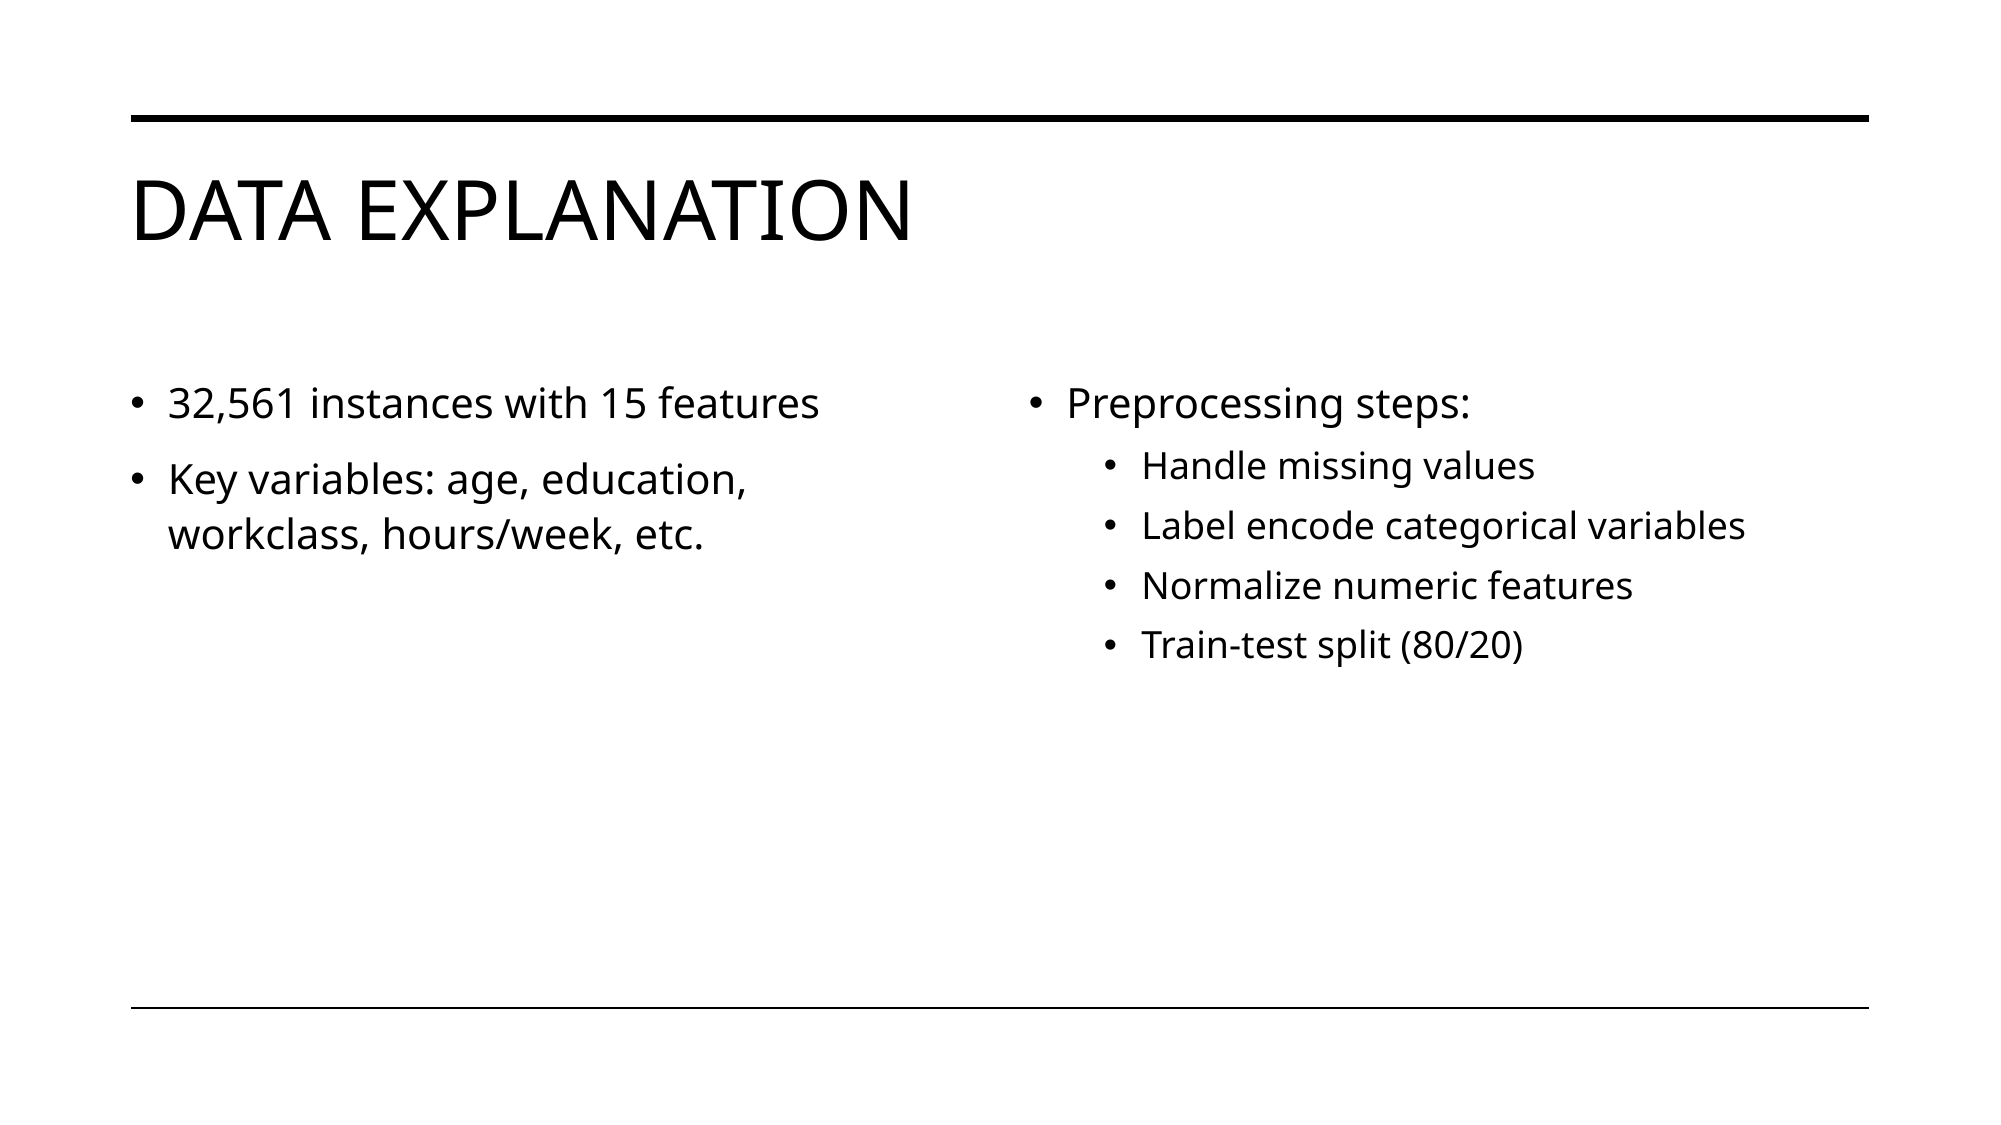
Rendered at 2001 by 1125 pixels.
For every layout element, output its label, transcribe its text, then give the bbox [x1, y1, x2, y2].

title Data explanation [114, 149, 1869, 365]
list 32,561 instances with 15 features Key variables: age, education, workclass, hours/week, etc. [115, 364, 971, 978]
list Preprocessing steps: Handle missing values Label encode categorical variables Normalize numeric features Train-test split (80/20) [1013, 364, 1869, 978]
